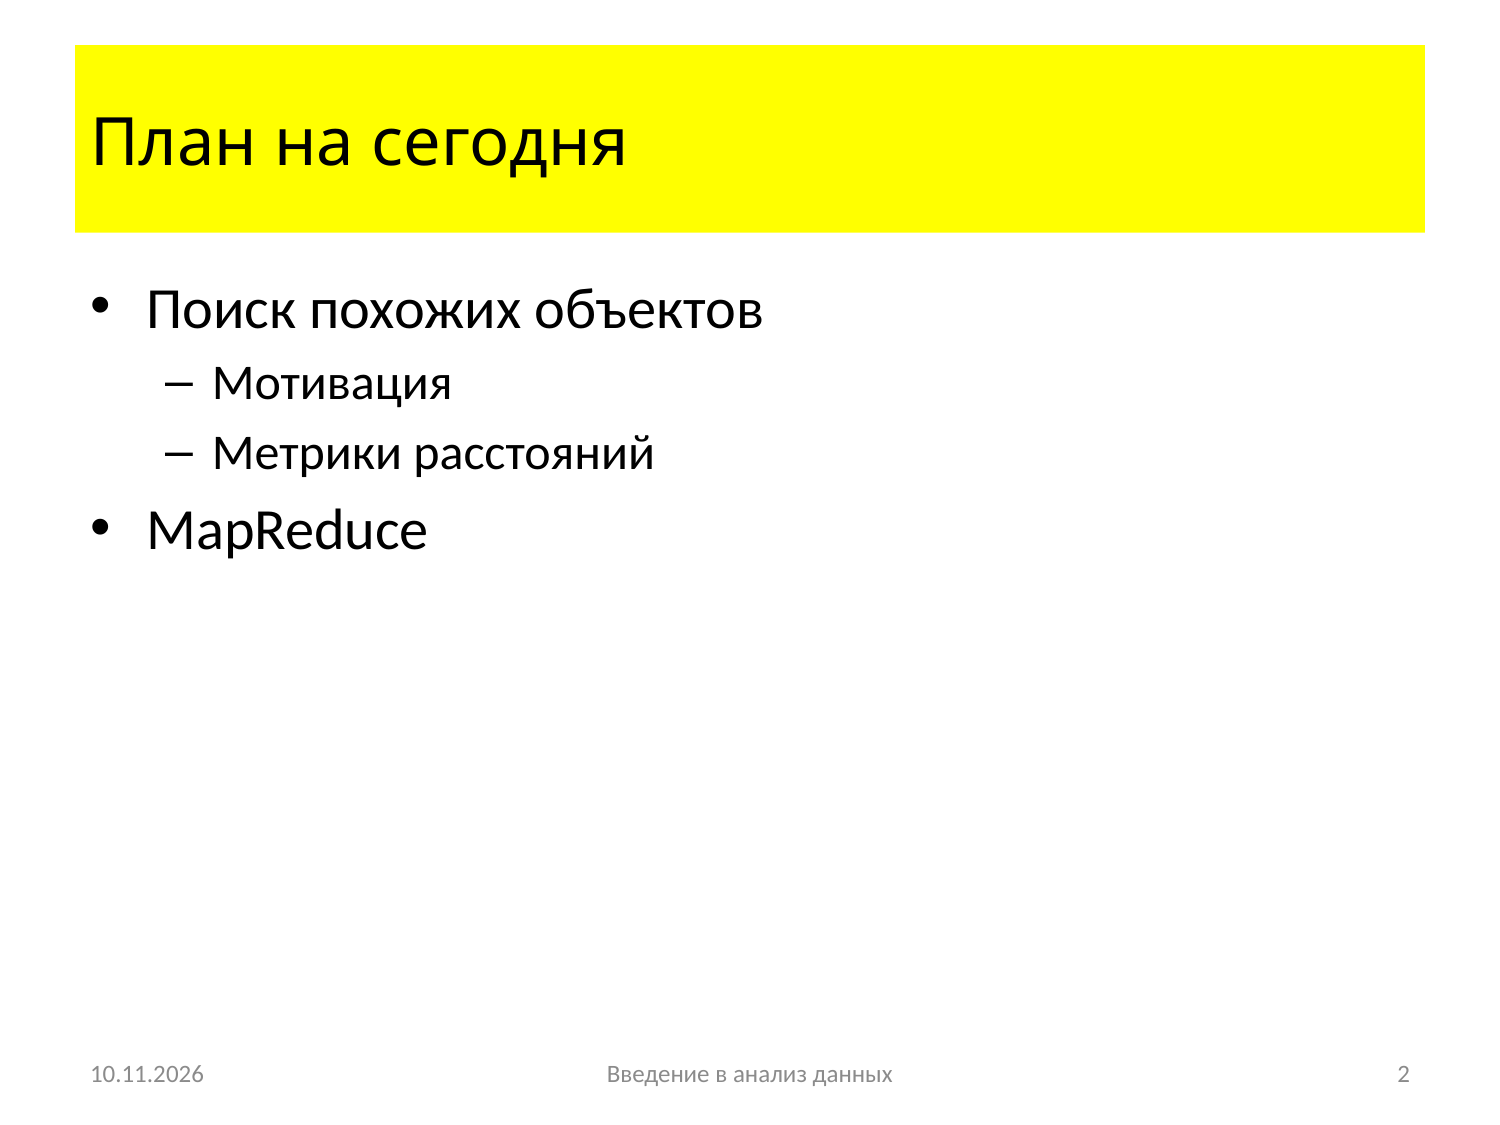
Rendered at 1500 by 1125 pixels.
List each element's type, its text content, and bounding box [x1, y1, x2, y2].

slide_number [75, 1042, 425, 1103]
list Поиск похожих объектов Мотивация Метрики расстояний MapReduce [75, 262, 1425, 1005]
title План на сегодня [75, 45, 1425, 233]
footer Введение в анализ данных [512, 1042, 988, 1103]
slide_number 3 [1074, 1042, 1425, 1103]
